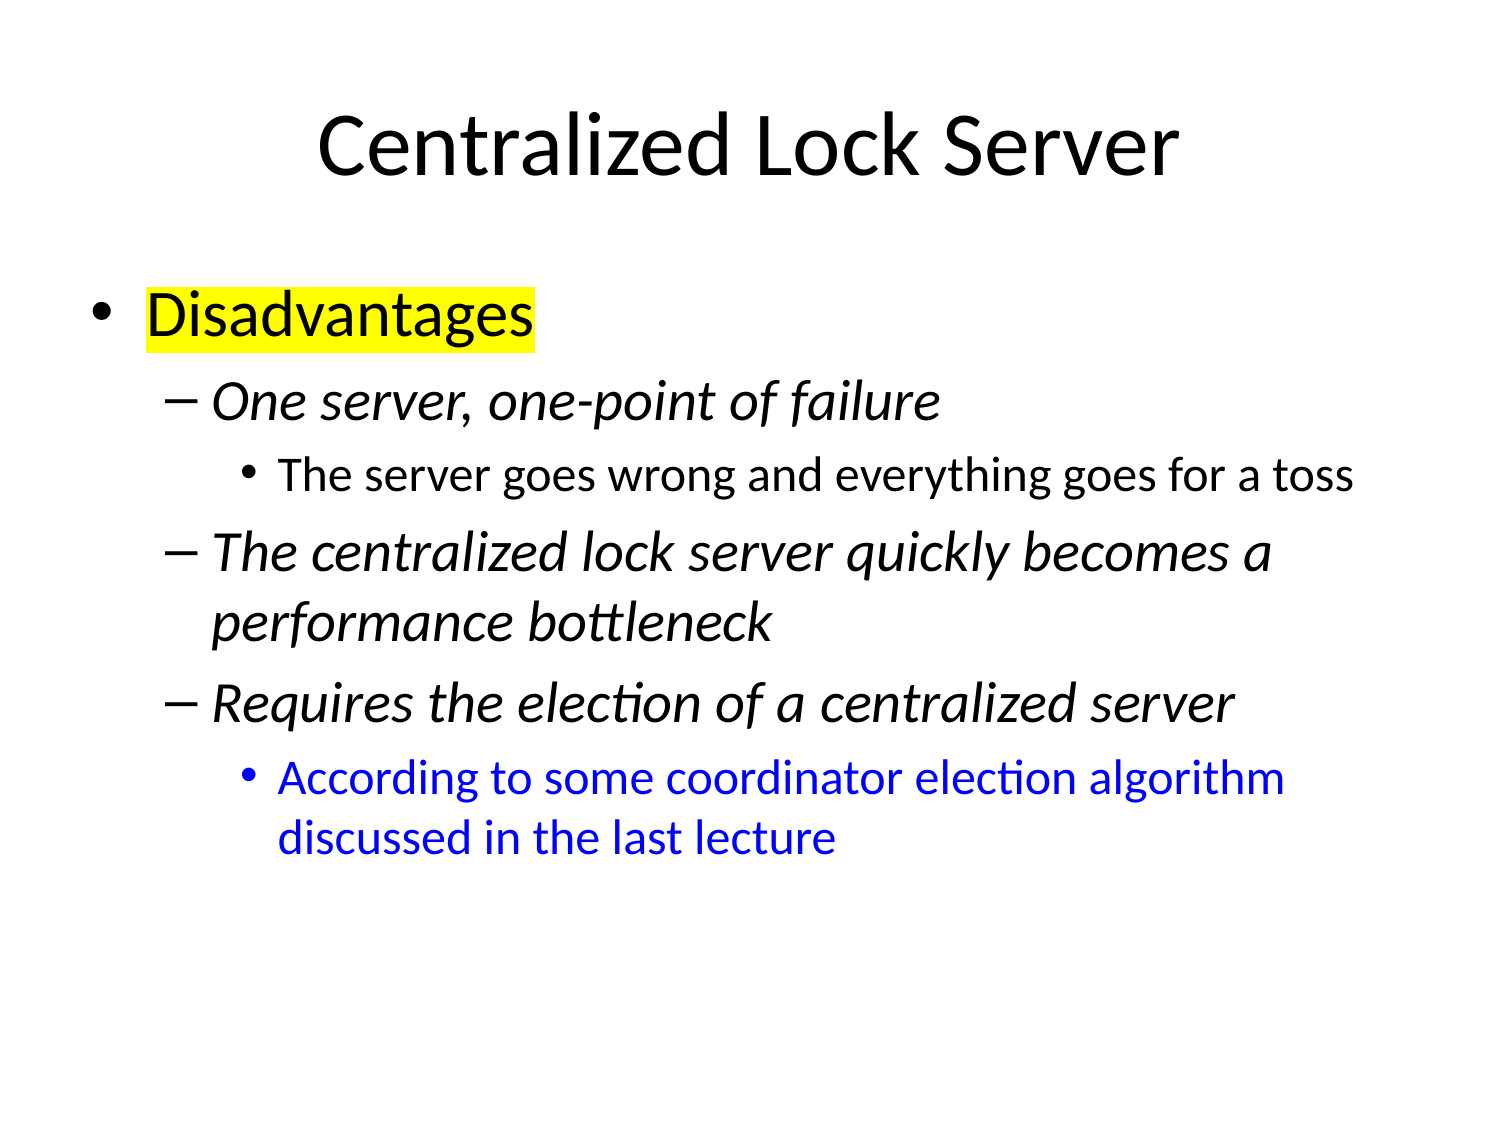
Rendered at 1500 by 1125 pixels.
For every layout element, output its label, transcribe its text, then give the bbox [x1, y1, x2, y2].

title Centralized Lock Server [75, 45, 1425, 233]
list Disadvantages One server, one-point of failure The server goes wrong and everything goes for a toss The centralized lock server quickly becomes a performance bottleneck Requires the election of a centralized server According to some coordinator election algorithm discussed in the last lecture [75, 262, 1425, 1005]
